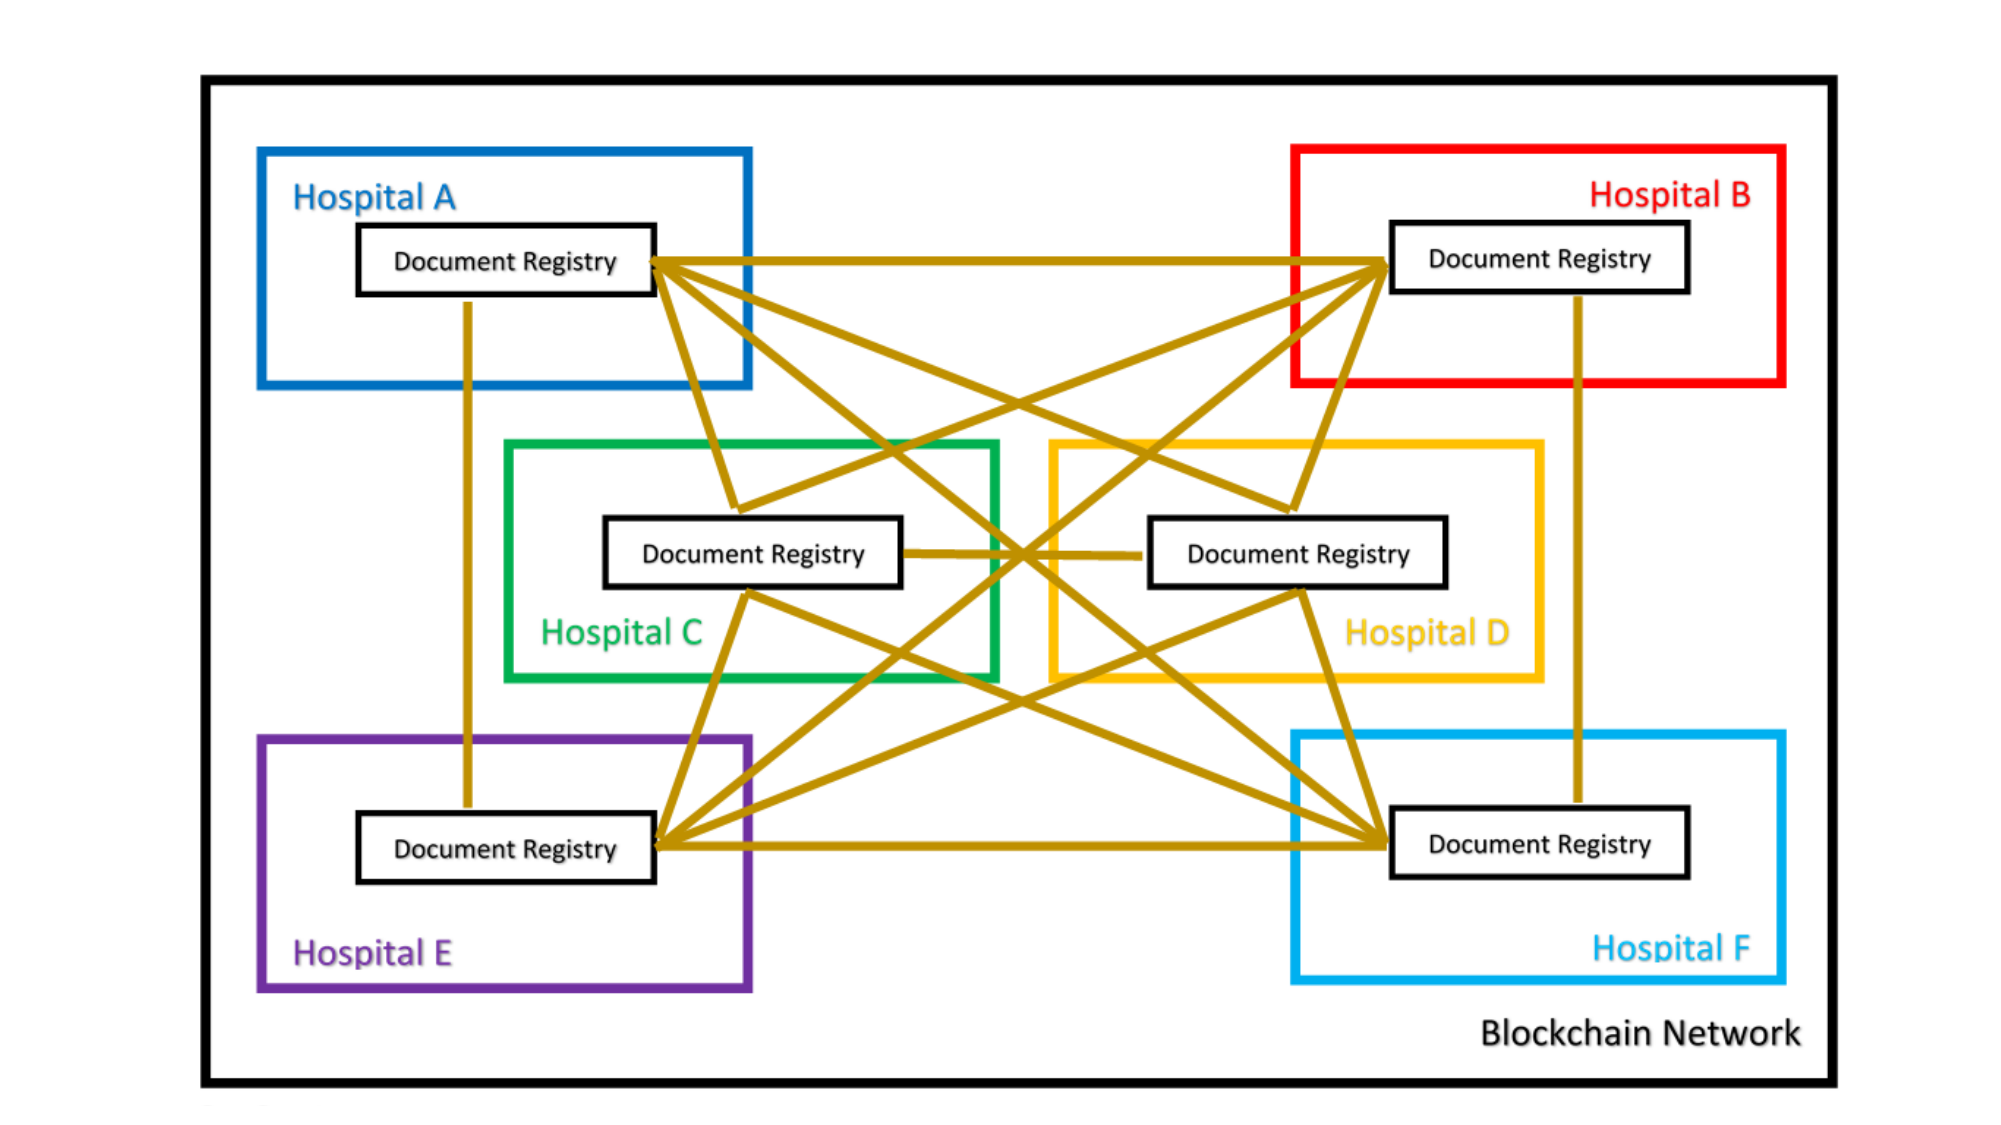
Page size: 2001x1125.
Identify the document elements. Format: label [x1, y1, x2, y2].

picture [174, 50, 1867, 1106]
